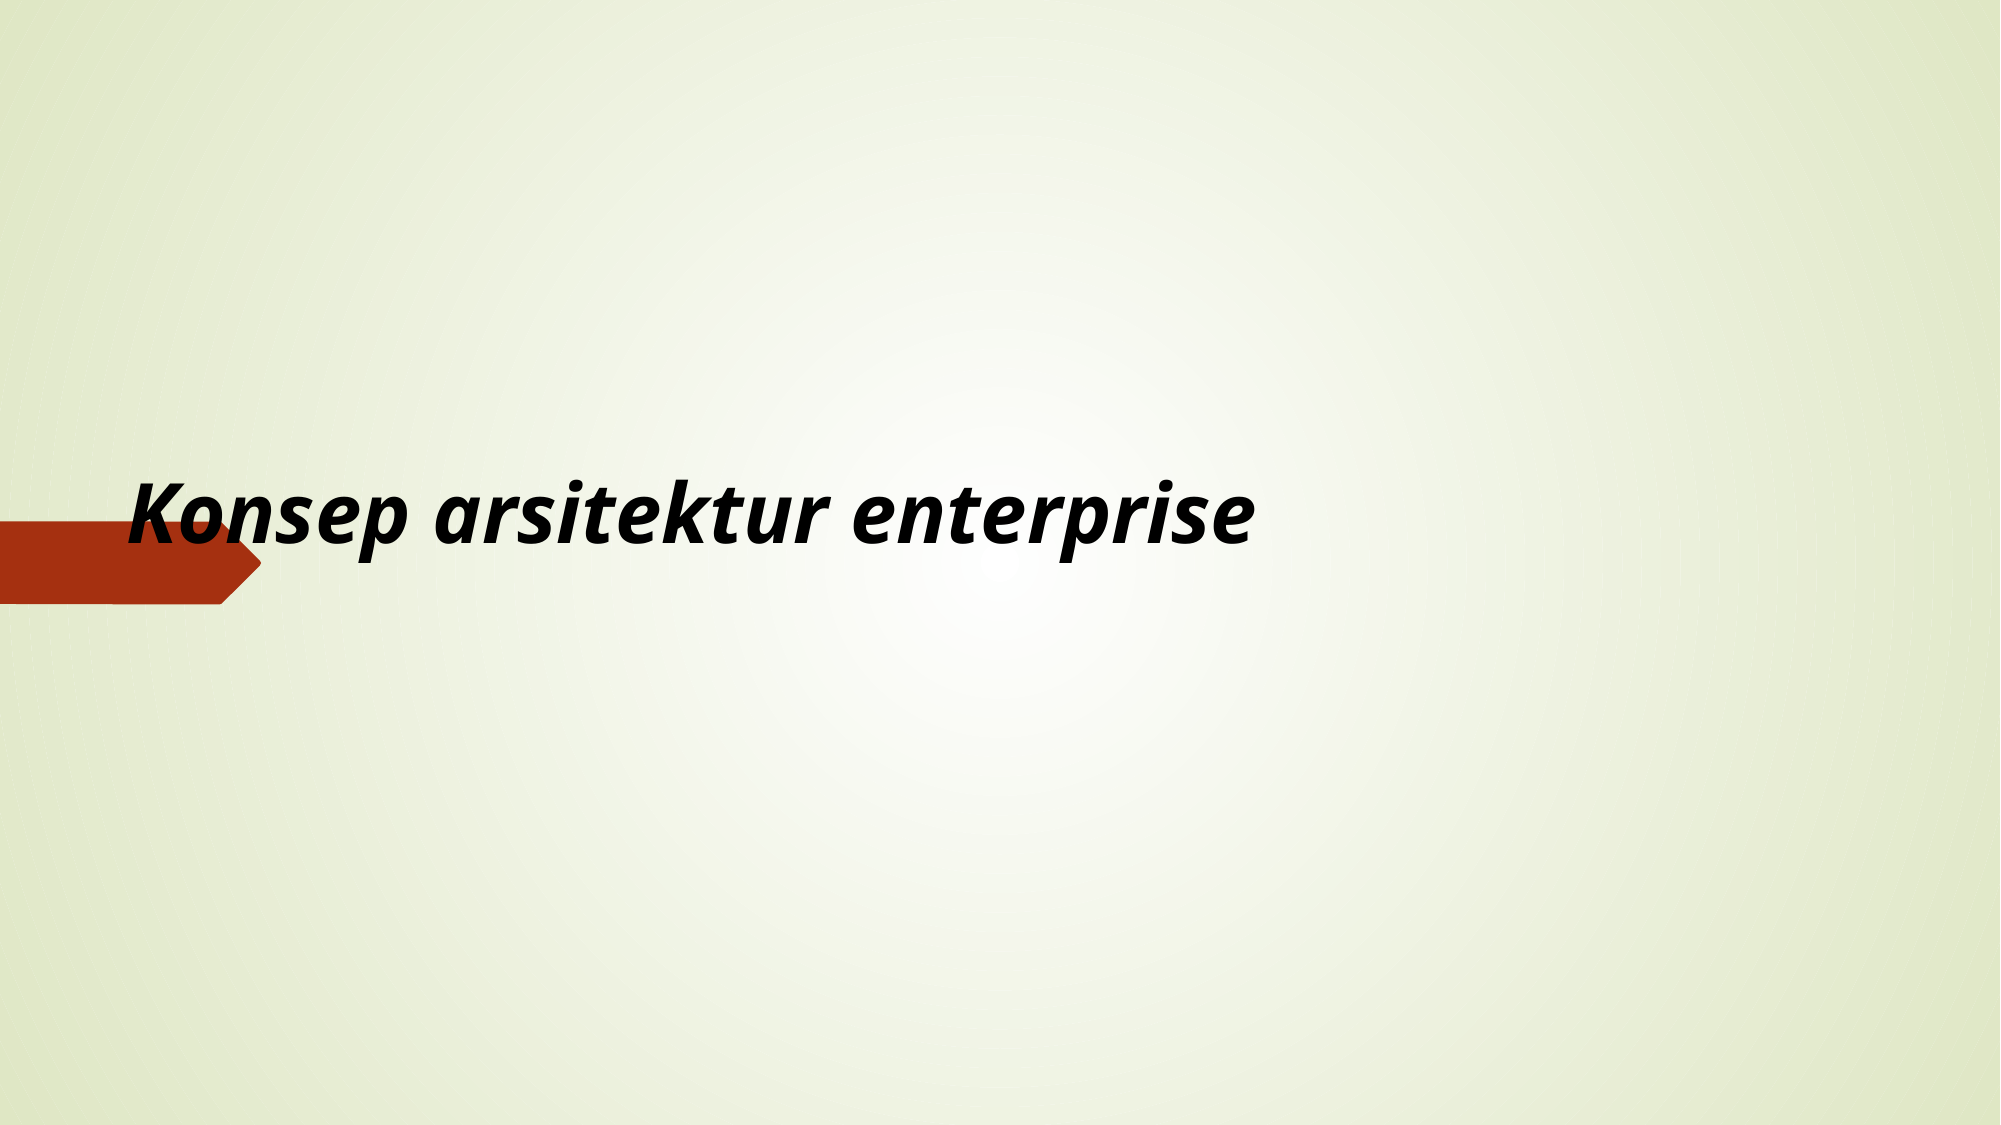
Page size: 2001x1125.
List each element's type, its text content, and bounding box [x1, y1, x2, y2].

title Konsep arsitektur enterprise [111, 443, 1522, 569]
